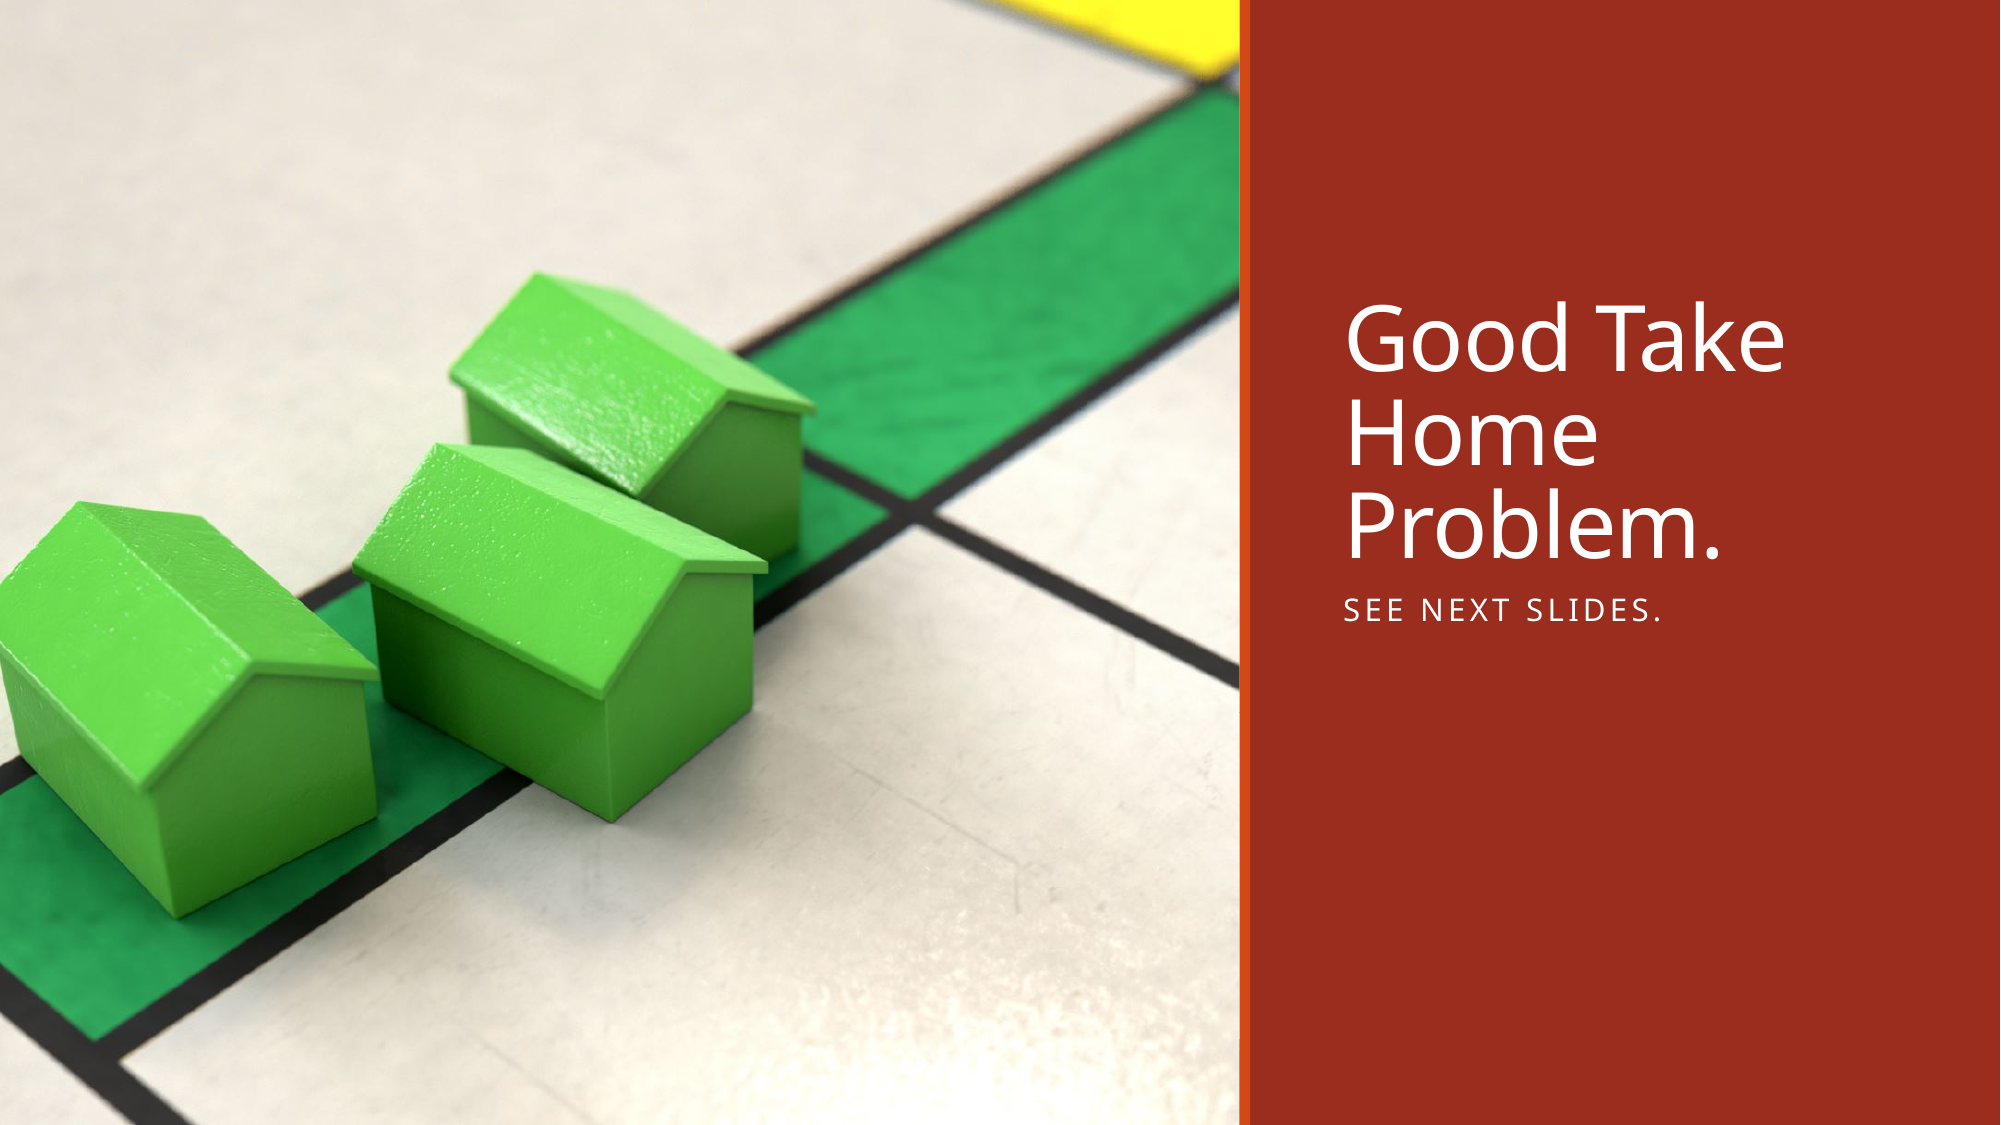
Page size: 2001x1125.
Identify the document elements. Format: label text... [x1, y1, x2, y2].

text_box [1251, 0, 2000, 1125]
text_box [1246, 723, 1251, 1125]
title Good Take Home Problem. [1328, 104, 1929, 585]
list See next slides. [1328, 586, 1929, 842]
picture [0, 0, 1241, 1125]
text_box [1245, 0, 1251, 710]
